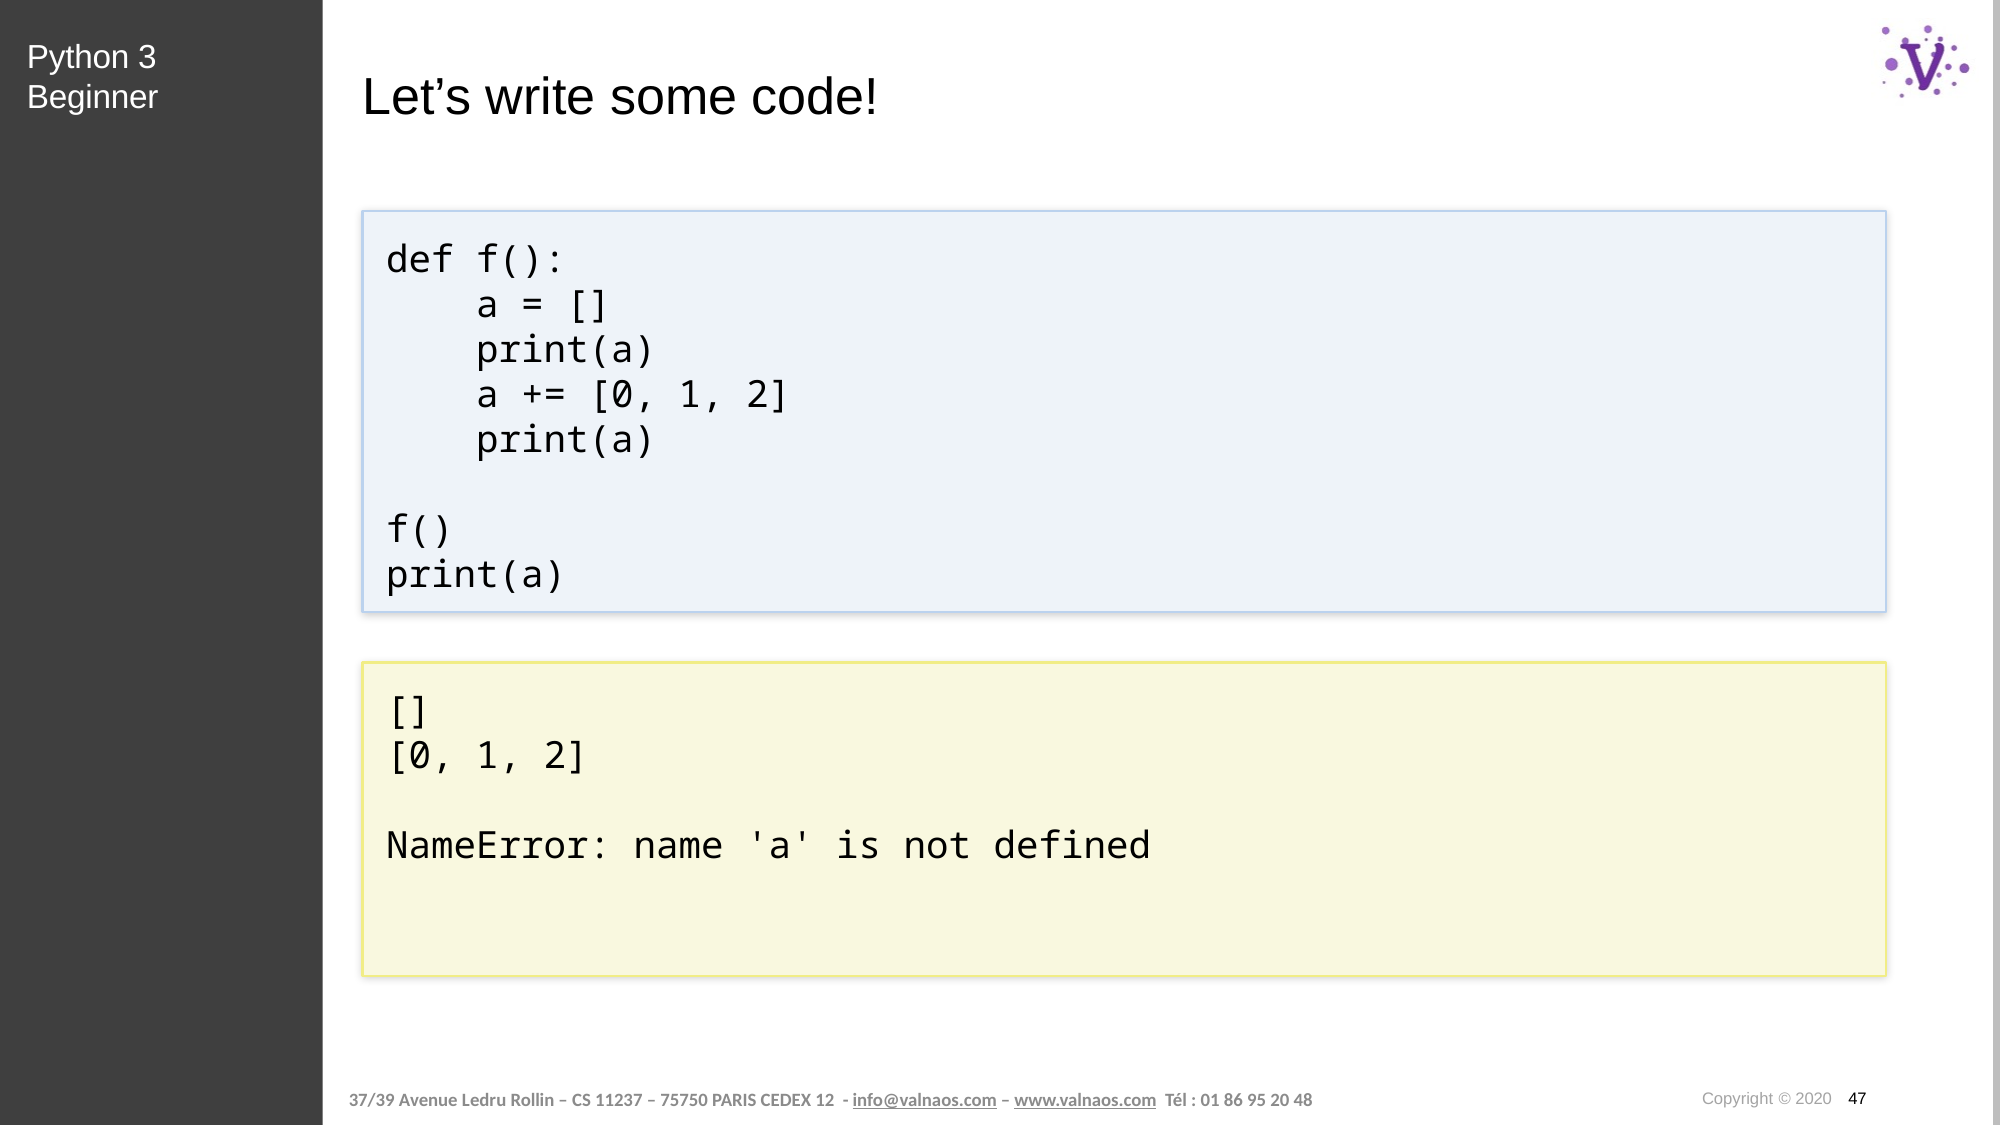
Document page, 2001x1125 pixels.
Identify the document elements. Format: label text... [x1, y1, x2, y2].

title Let’s write some code! [362, 62, 1872, 126]
list [] [0, 1, 2] NameError: name 'a' is not defined [361, 661, 1887, 977]
picture [1871, 18, 1979, 106]
text_box Python 3 Beginner [24, 35, 297, 116]
slide_number Copyright © 2020 47 [1700, 1087, 1959, 1108]
list def f(): a = [] print(a) a += [0, 1, 2] print(a) f() print(a) [361, 210, 1887, 613]
